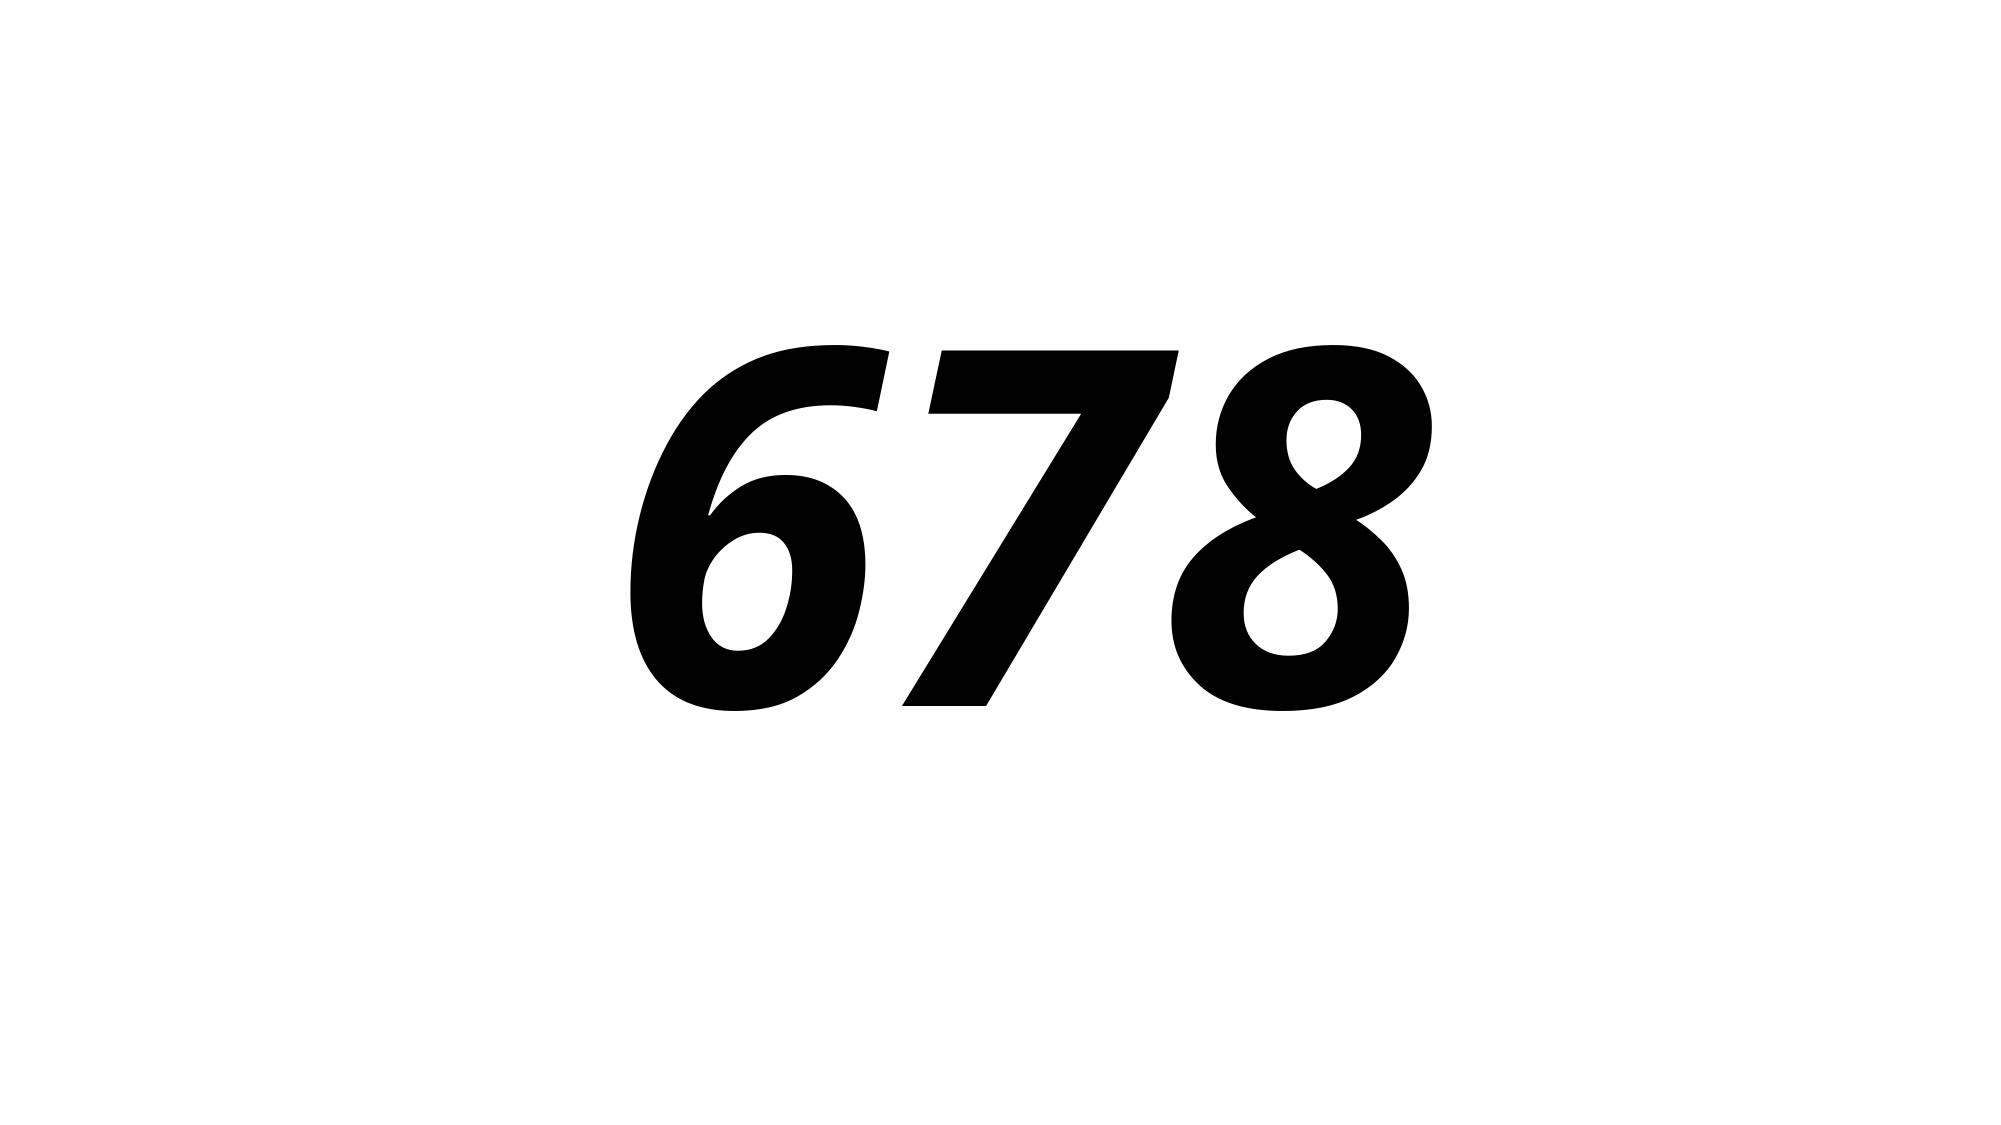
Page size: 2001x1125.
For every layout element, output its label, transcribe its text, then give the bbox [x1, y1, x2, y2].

title 678 [271, 430, 1772, 822]
